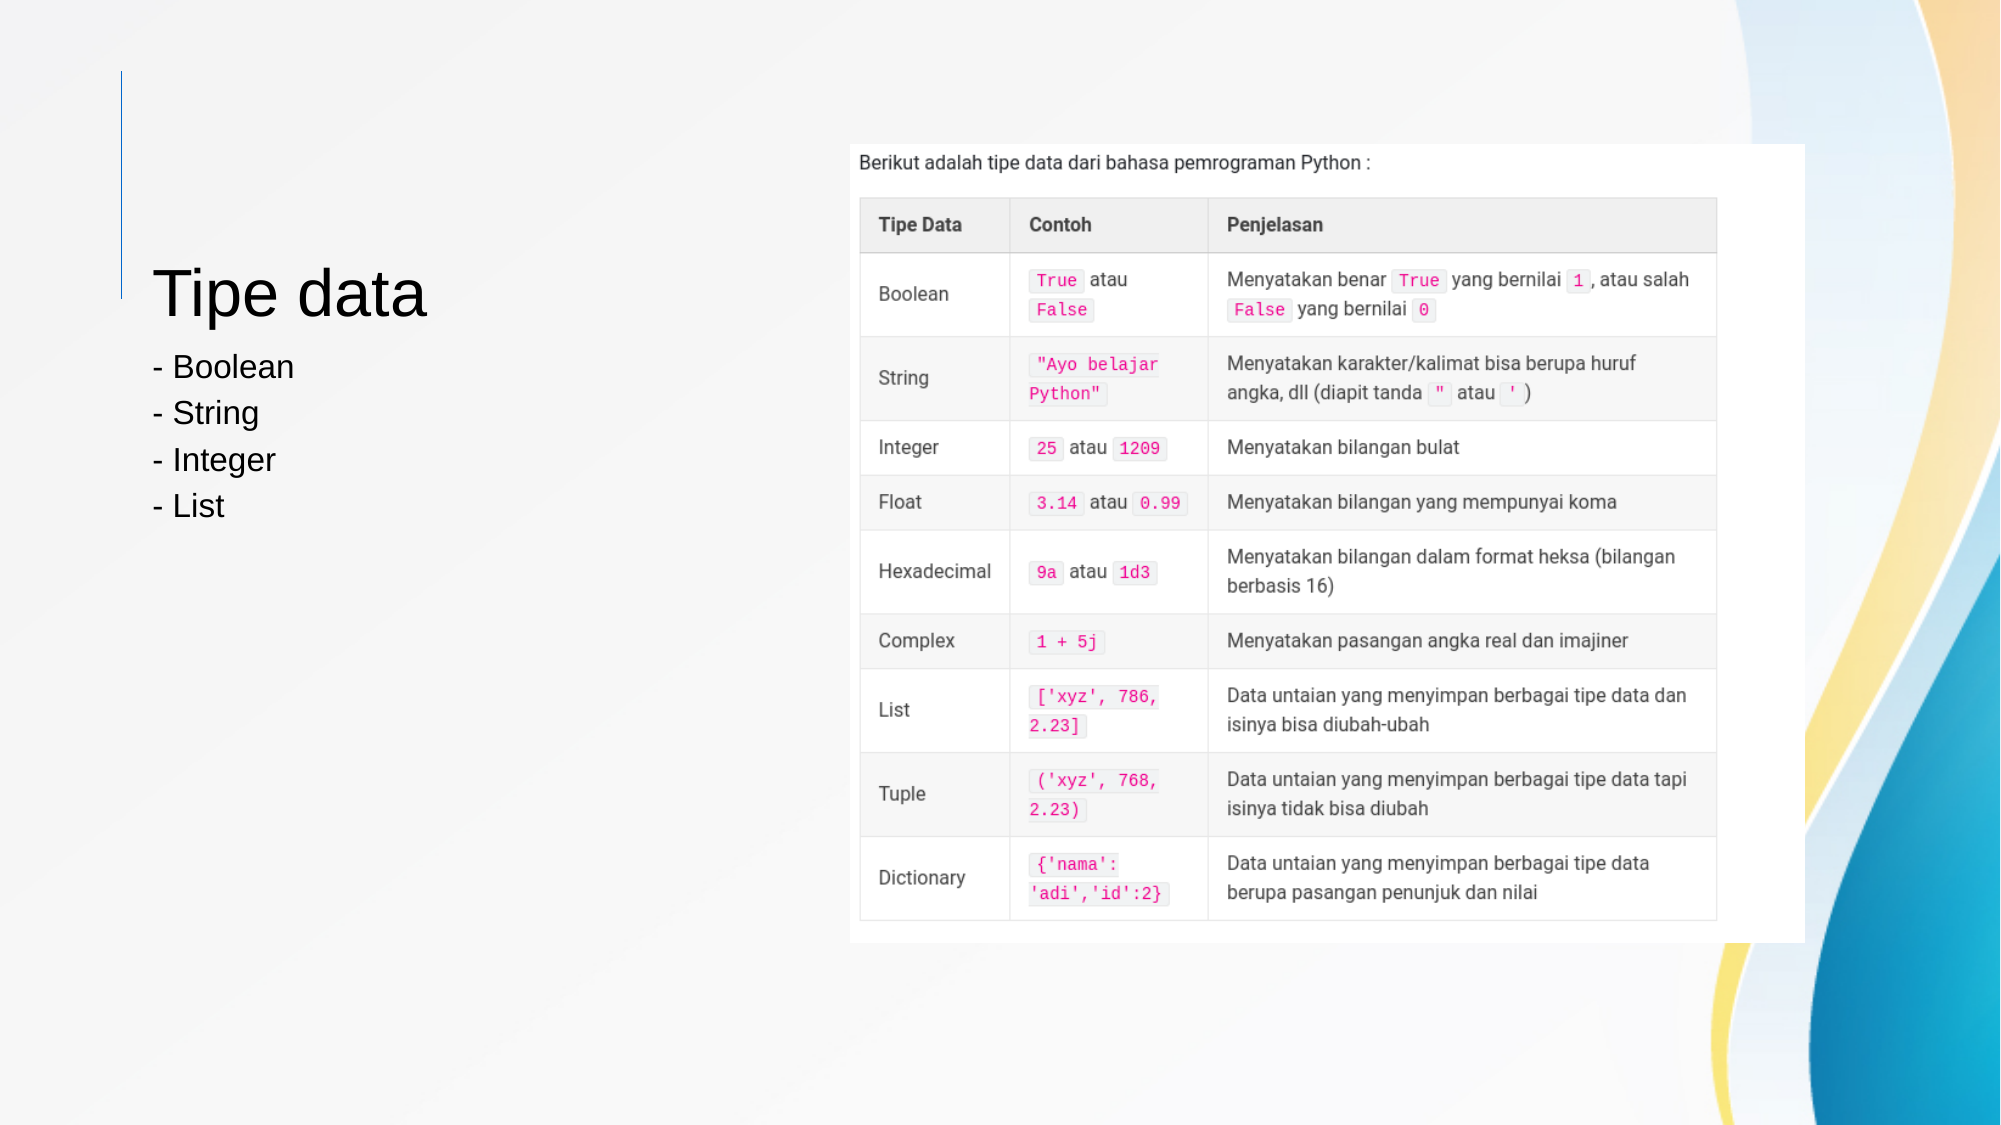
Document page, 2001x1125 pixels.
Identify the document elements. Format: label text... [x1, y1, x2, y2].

list - Boolean - String - Integer - List [137, 337, 784, 963]
title Tipe data [137, 74, 784, 337]
picture [0, 0, 2001, 1125]
